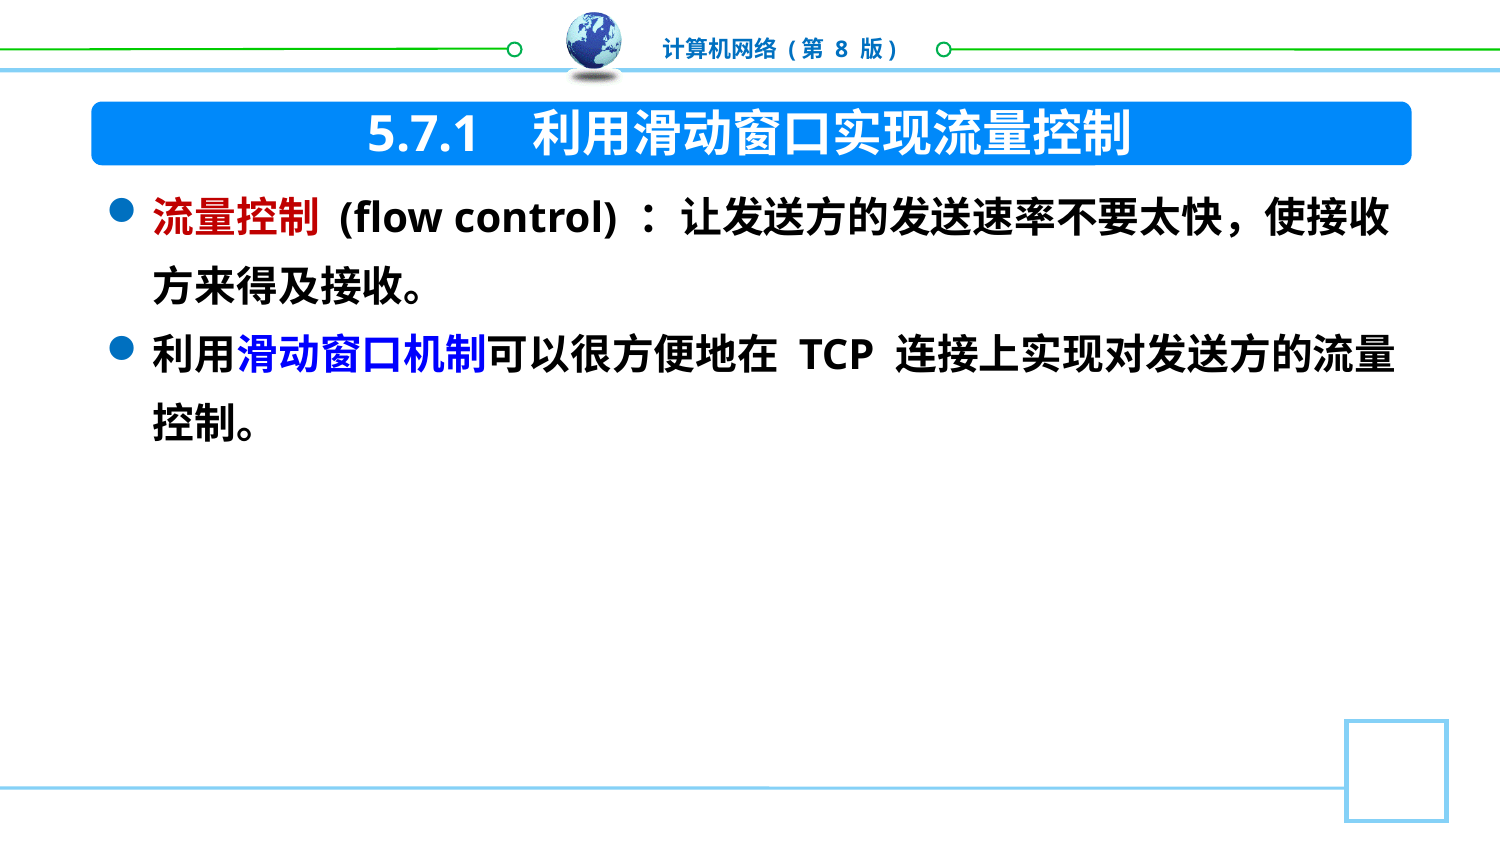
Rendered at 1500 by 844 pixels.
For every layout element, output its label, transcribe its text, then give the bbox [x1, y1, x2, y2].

text_box 流量控制 (flow control) ：让发送方的发送速率不要太快，使接收方来得及接收。 利用滑动窗口机制可以很方便地在 TCP 连接上实现对发送方的流量控制。 [91, 164, 1412, 455]
text_box [91, 101, 352, 164]
text_box 5.7.1 利用滑动窗口实现流量控制 [352, 94, 1148, 164]
picture [564, 10, 623, 87]
text_box [1148, 101, 1412, 164]
